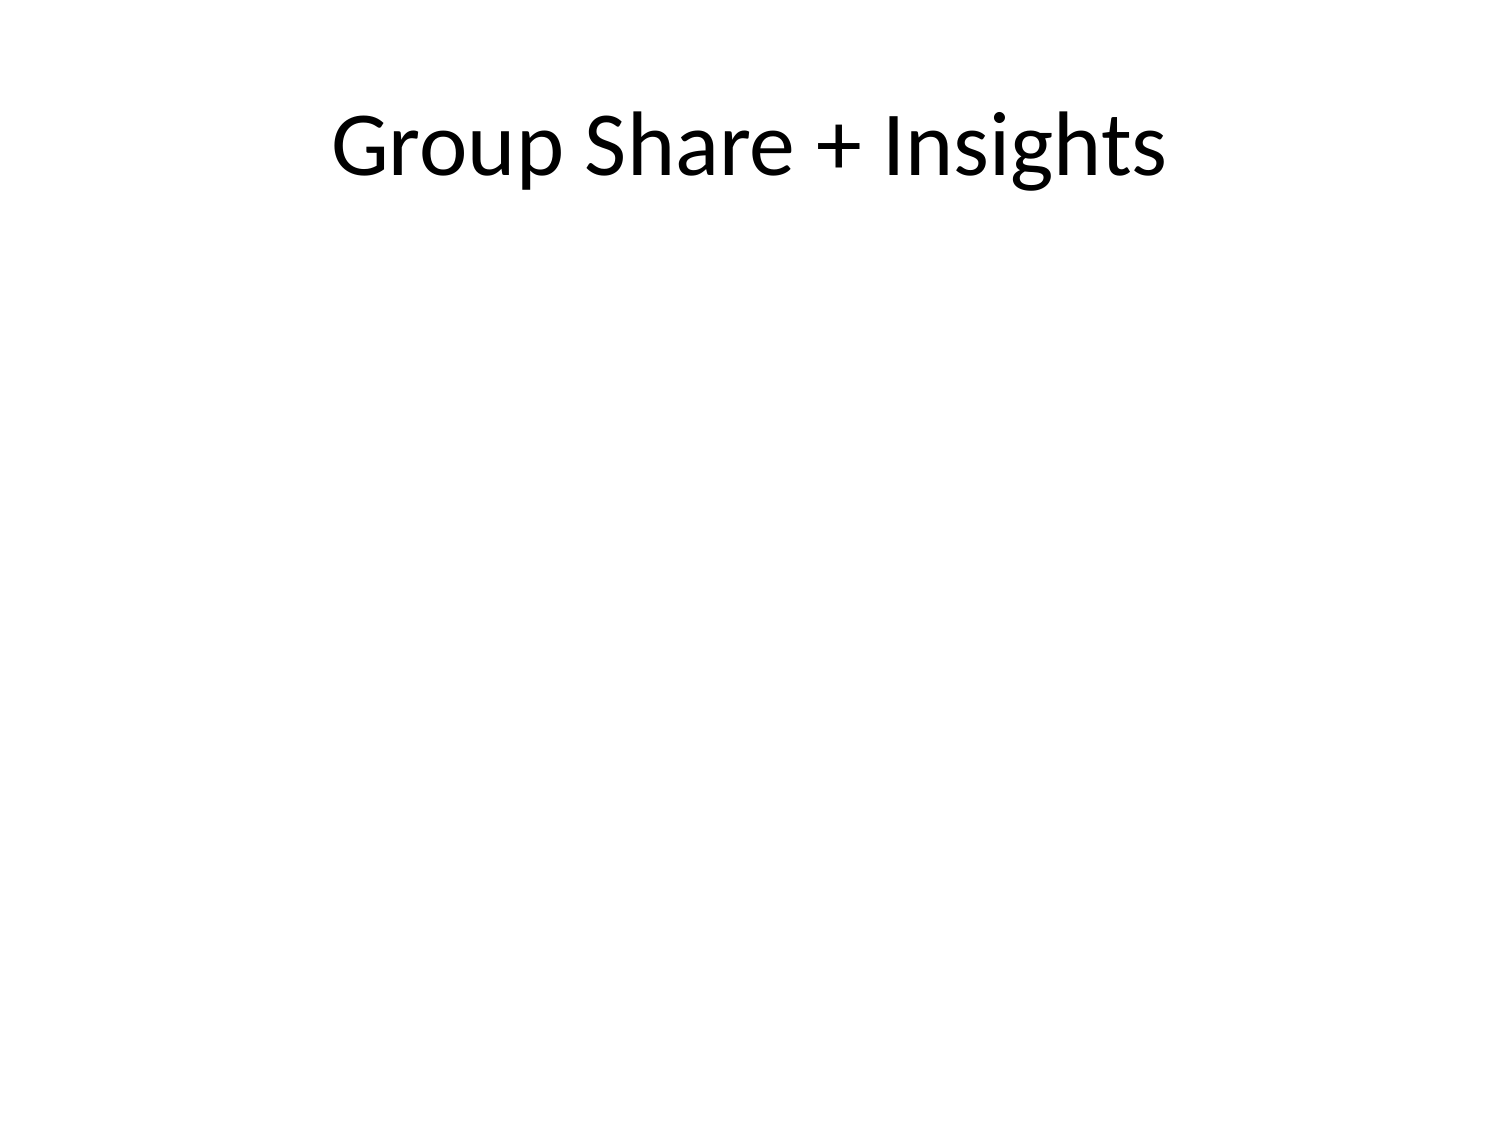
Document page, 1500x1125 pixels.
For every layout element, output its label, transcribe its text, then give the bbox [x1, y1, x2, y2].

title Group Share + Insights [75, 45, 1425, 233]
